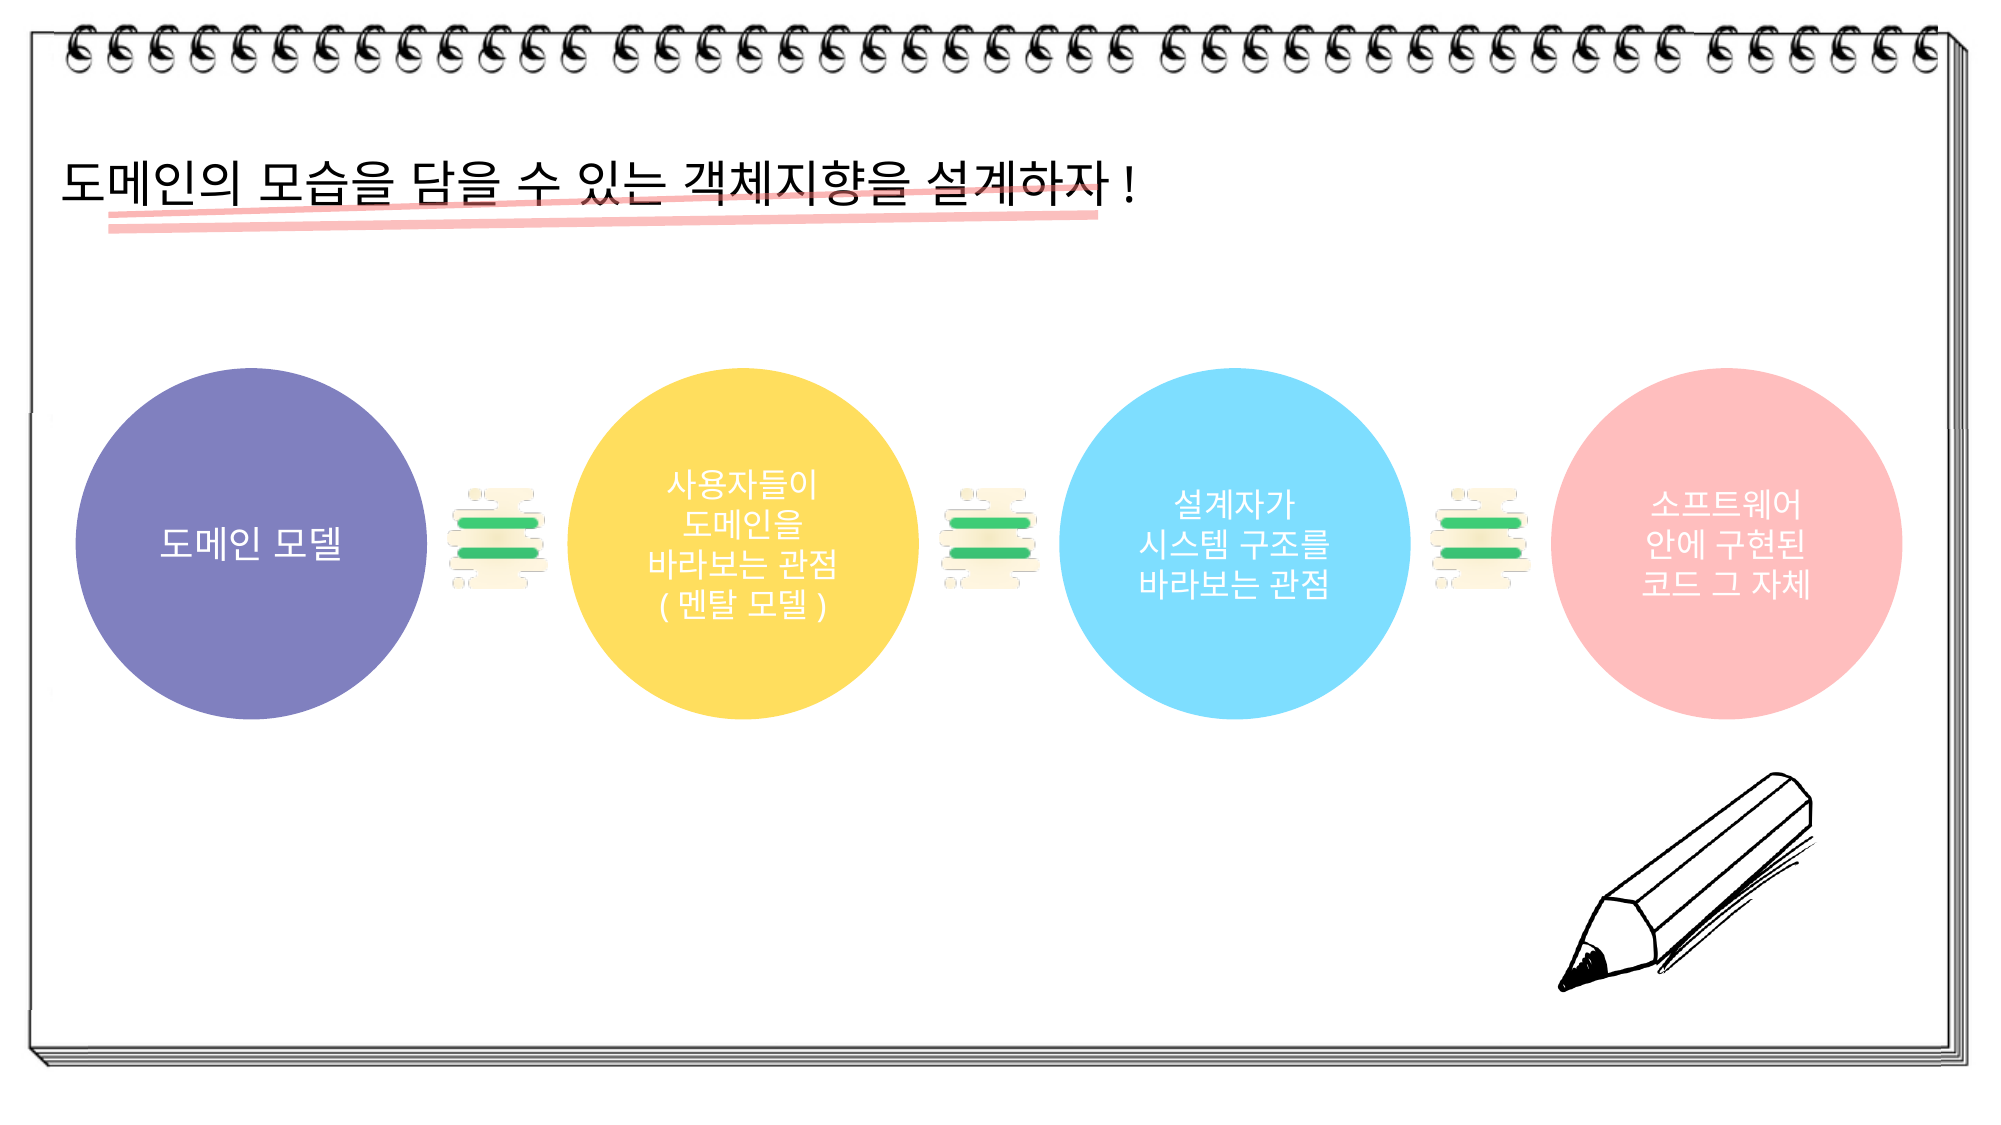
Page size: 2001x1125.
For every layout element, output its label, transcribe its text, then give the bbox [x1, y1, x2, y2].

text_box 도메인의 모습을 담을 수 있는 객체지향을 설계하자! [54, 144, 1151, 265]
text_box 설계자가 시스템 구조를 바라보는 관점 [1058, 367, 1412, 721]
picture [14, 10, 1980, 1082]
text_box 도메인 모델 [74, 367, 429, 721]
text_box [108, 214, 1099, 229]
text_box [108, 186, 1099, 214]
text_box 소프트웨어 안에 구현된 코드 그 자체 [1550, 367, 1904, 689]
text_box 사용자들이 도메인을 바라보는 관점 (멘탈 모델) [566, 367, 920, 721]
